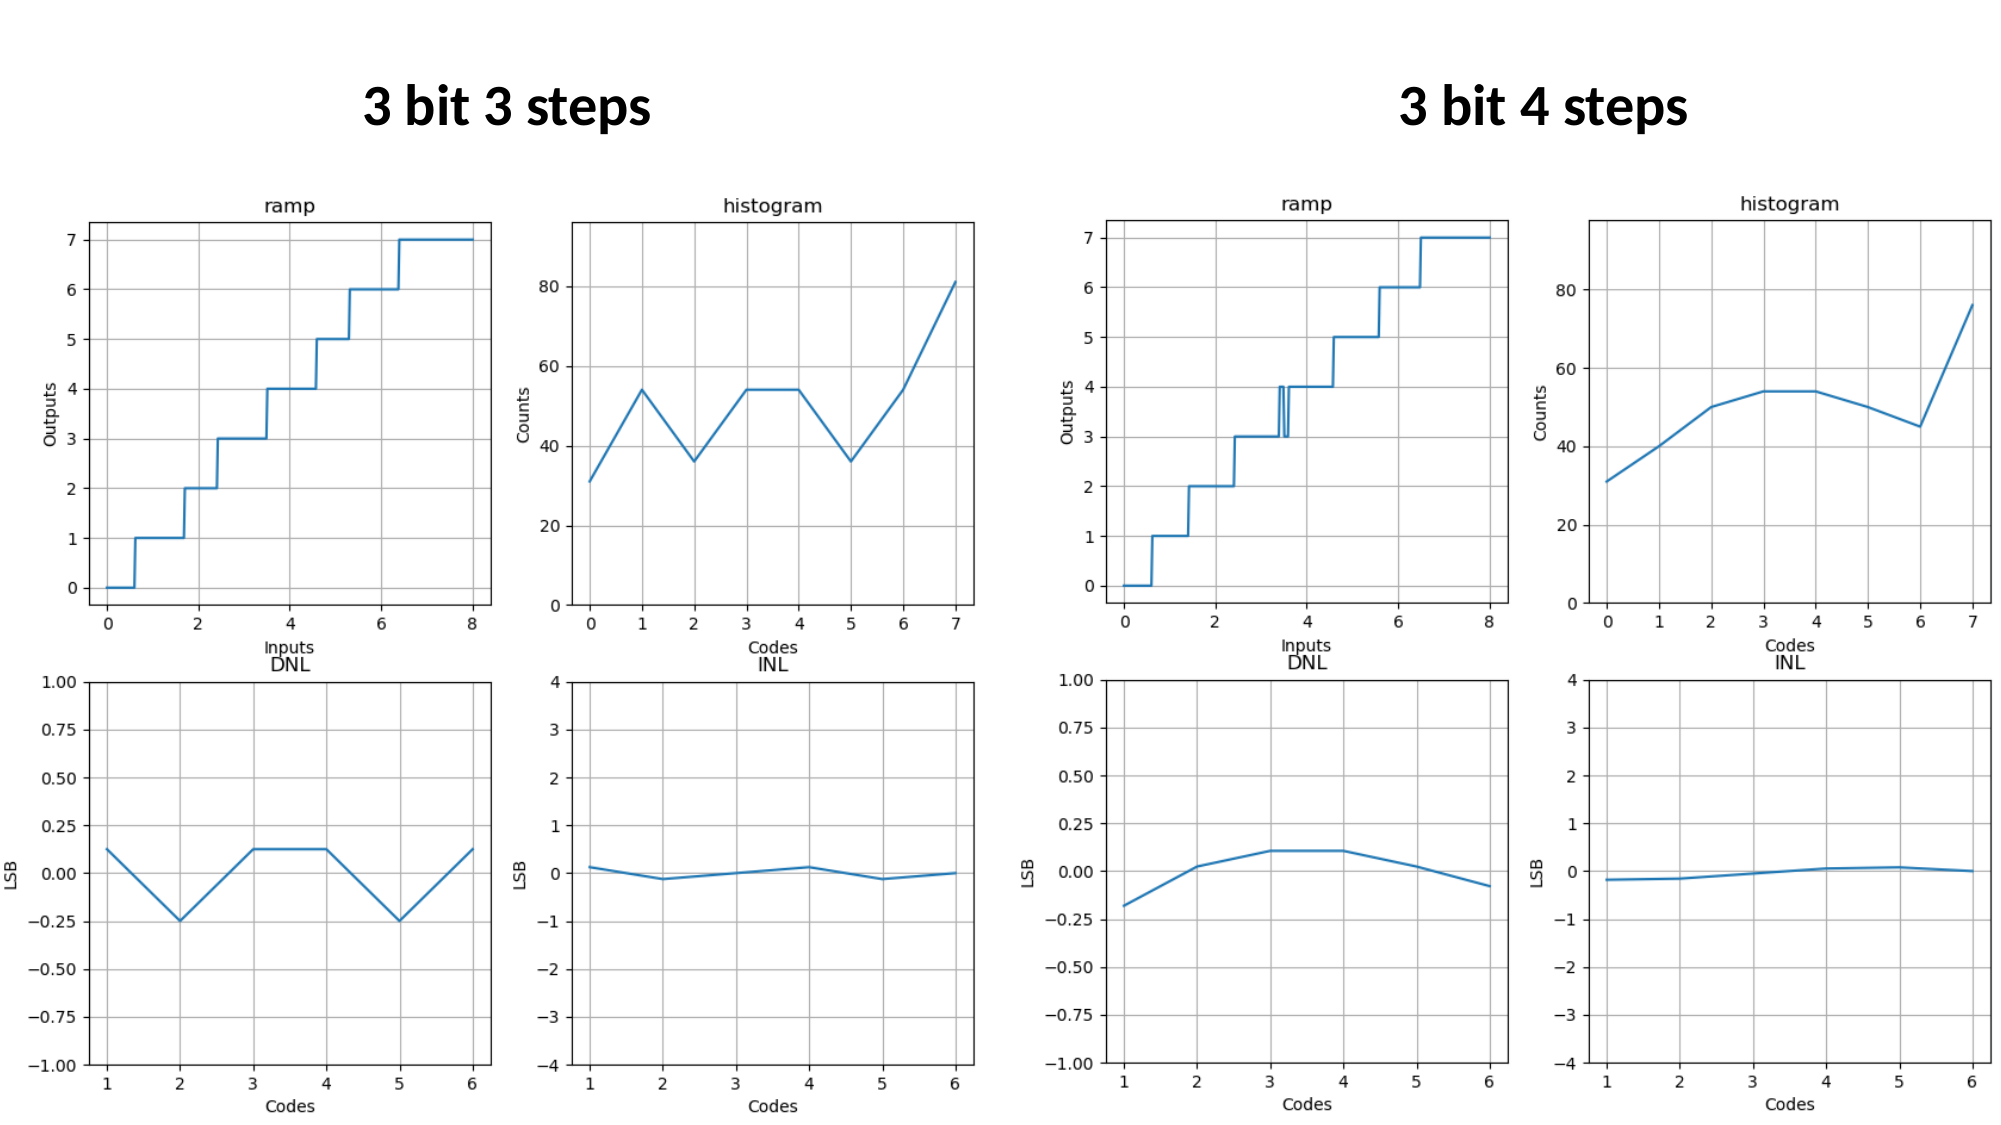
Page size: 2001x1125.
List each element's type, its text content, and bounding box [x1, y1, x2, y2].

text_box 3 bit 4 steps [1335, 59, 1752, 145]
picture [0, 147, 2000, 1125]
text_box 3 bit 3 steps [299, 59, 715, 145]
